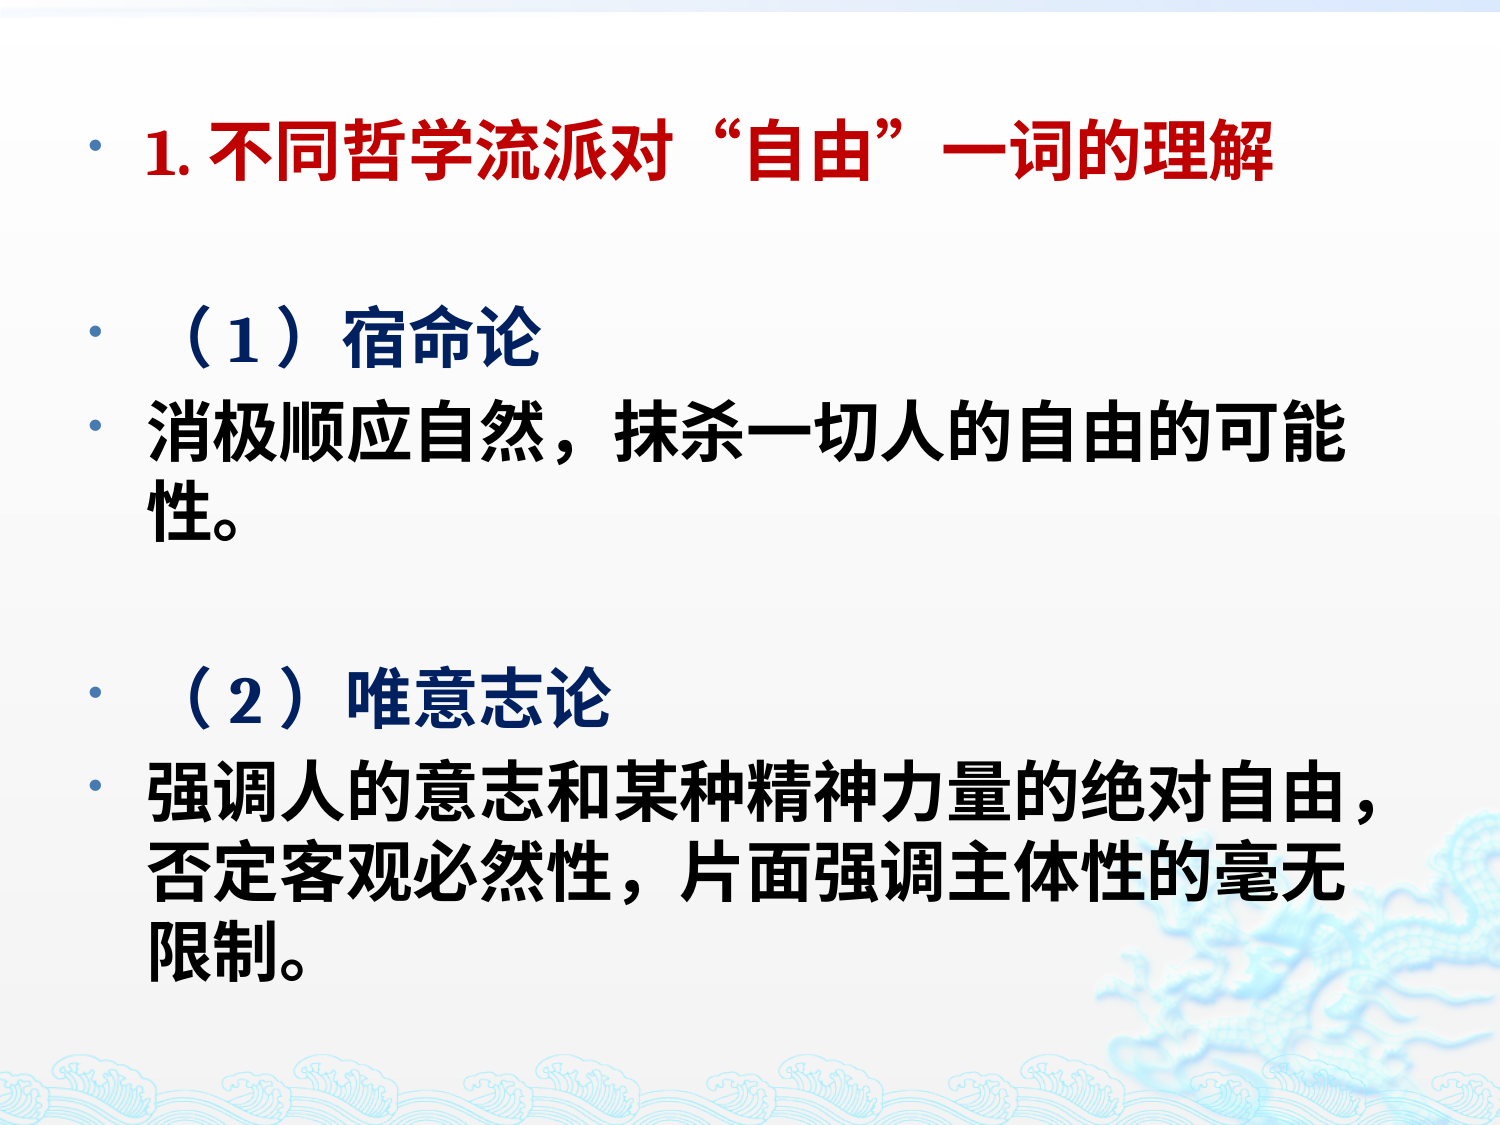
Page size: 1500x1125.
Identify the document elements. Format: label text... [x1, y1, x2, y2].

list 1.不同哲学流派对“自由”一词的理解 （1）宿命论 消极顺应自然，抹杀一切人的自由的可能性。 （2）唯意志论 强调人的意志和某种精神力量的绝对自由，否定客观必然性，片面强调主体性的毫无限制。 [75, 101, 1425, 1005]
